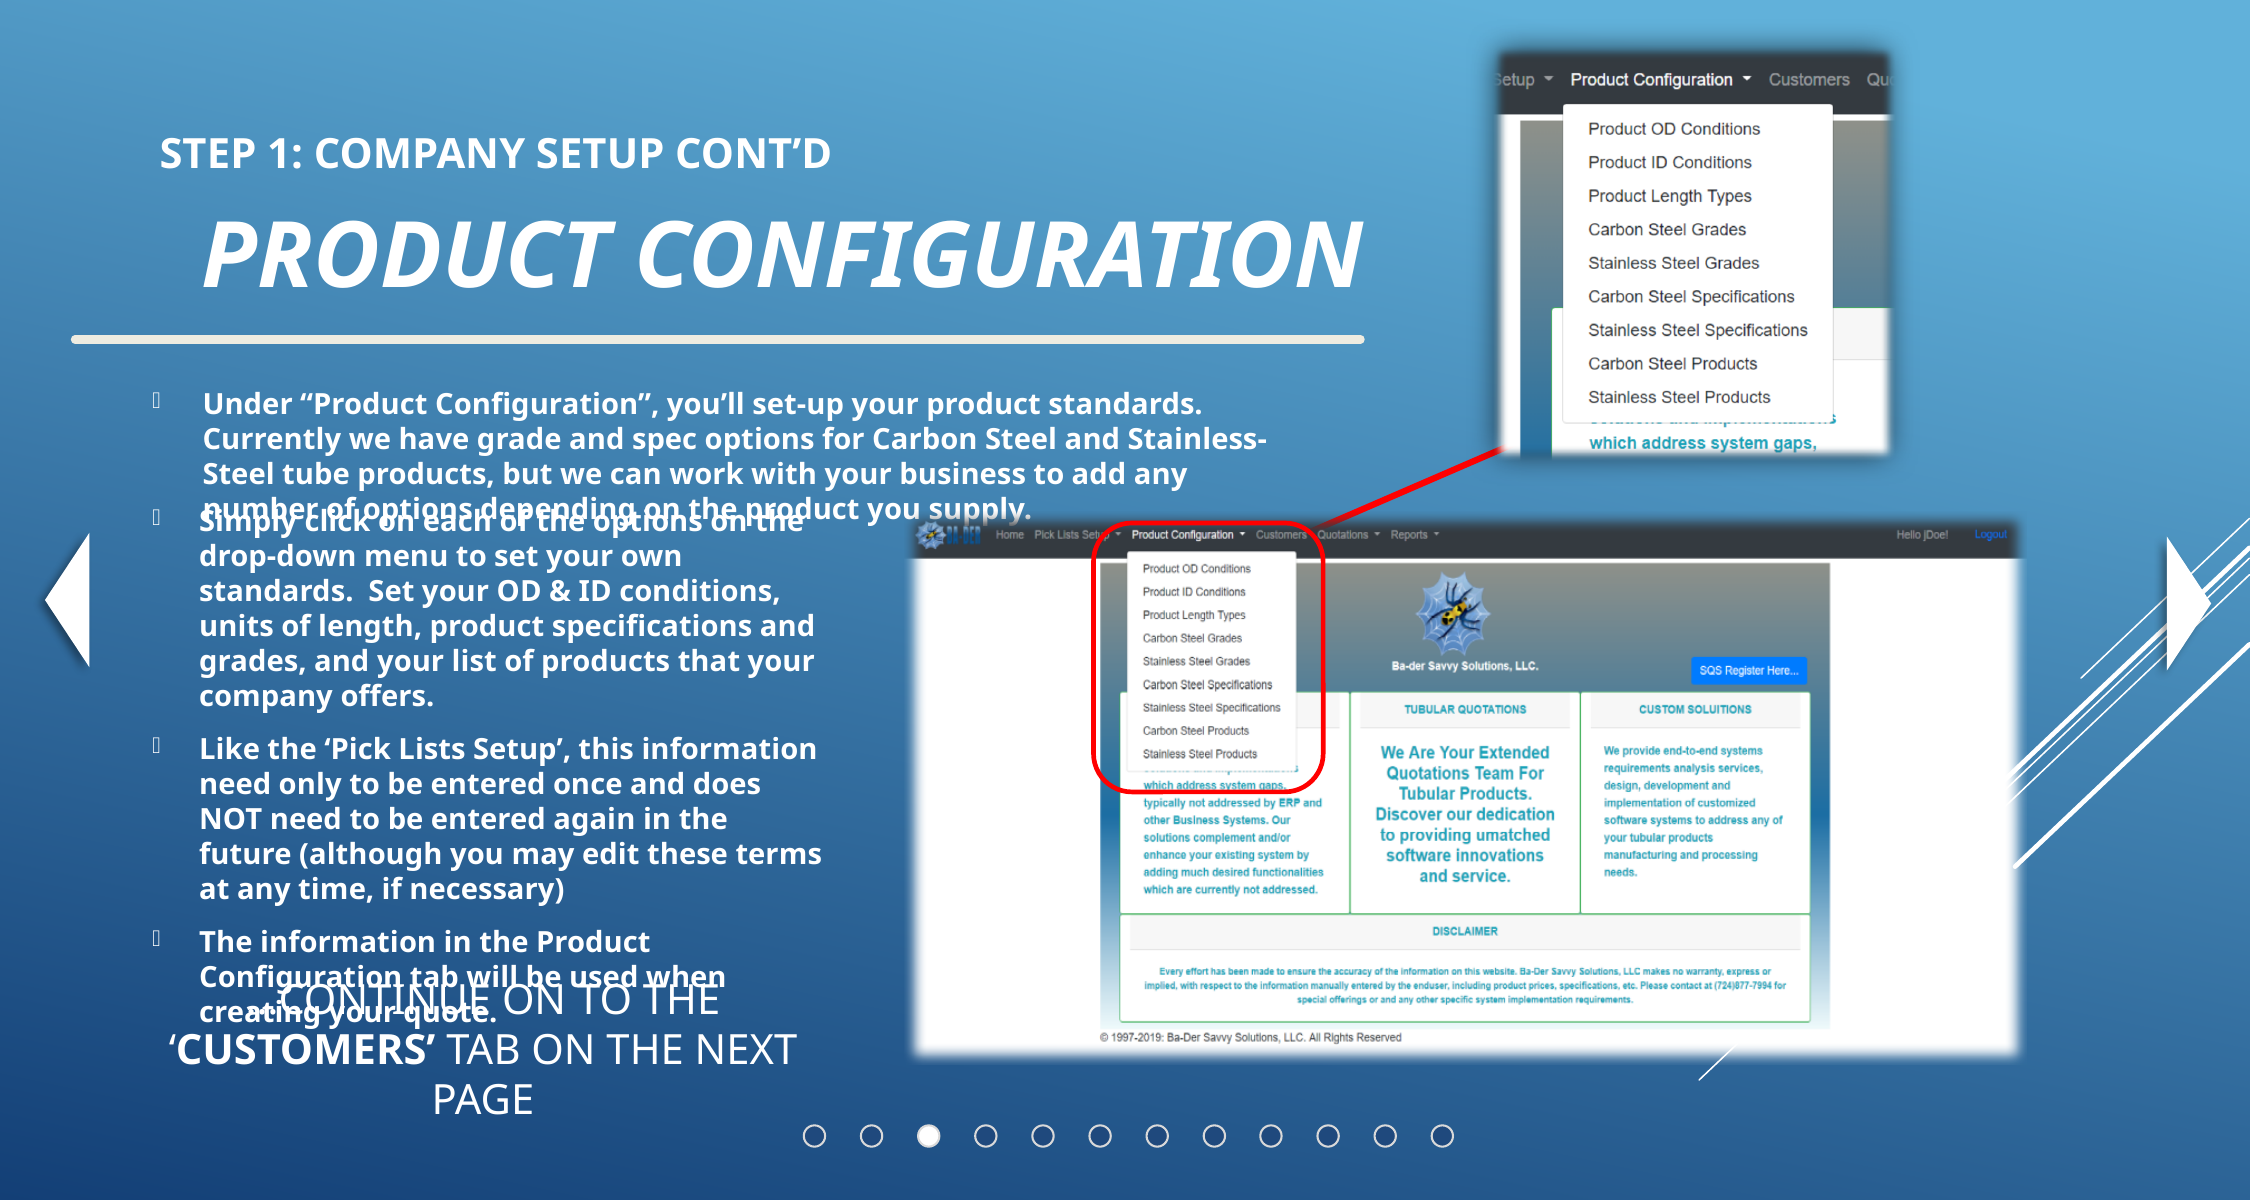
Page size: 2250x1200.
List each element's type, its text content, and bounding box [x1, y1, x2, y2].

text_box Simply click on each of the options on the drop-down menu to set your own standards. Set your OD & ID conditions, units of length, product specifications and grades, and your list of products that your company offers. Like the ‘Pick Lists Setup’, this information need only to be entered once and does NOT need to be entered again in the future (although you may edit these terms at any time, if necessary) The information in the Product Configuration tab will be used when creating your quote. [137, 516, 842, 997]
text_box [1088, 1124, 1113, 1148]
text_box Step 1: company setup cont’d [144, 101, 921, 203]
text_box [1316, 1124, 1341, 1148]
list Under “Product Configuration”, you’ll set-up your product standards. Currently we have grade and spec options for Carbon Steel and Stainless-Steel tube products, but we can work with your business to add any number of options depending on the product you supply. [137, 344, 1288, 580]
text_box [1430, 1124, 1455, 1148]
text_box [1145, 1124, 1170, 1148]
text_box [1373, 1124, 1398, 1148]
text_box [1307, 433, 1539, 511]
text_box [916, 1124, 941, 1148]
text_box …Continue on to the ‘customers’ tab ON THE NEXT PAGE [124, 997, 842, 1099]
text_box [43, 531, 91, 669]
picture [1492, 45, 1896, 462]
text_box [2165, 535, 2213, 672]
text_box [859, 1124, 884, 1148]
text_box Product configuration [186, 127, 1492, 375]
text_box [973, 1124, 998, 1148]
text_box [1031, 1124, 1055, 1148]
text_box [802, 1124, 827, 1148]
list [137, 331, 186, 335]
text_box [1259, 1124, 1283, 1148]
picture [904, 511, 2027, 1066]
text_box [1202, 1124, 1227, 1148]
